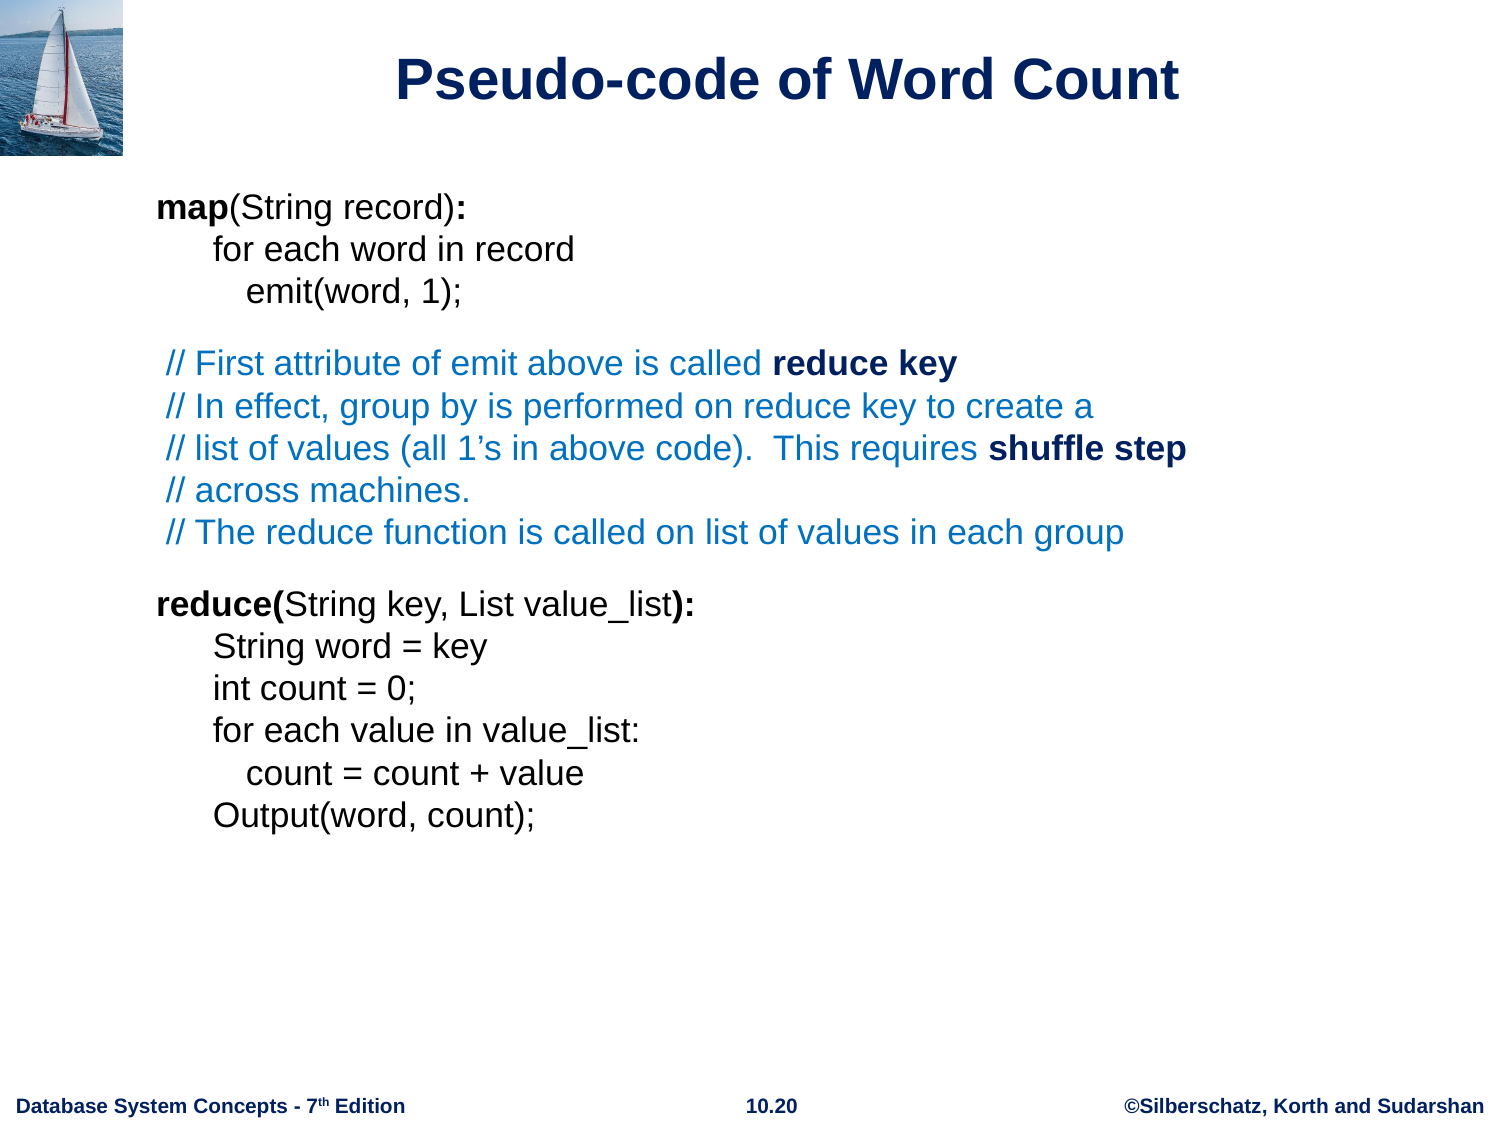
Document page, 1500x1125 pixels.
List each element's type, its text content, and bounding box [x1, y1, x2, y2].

list map(String record): for each word in record emit(word, 1); // First attribute of emit above is called reduce key // In effect, group by is performed on reduce key to create a // list of values (all 1’s in above code). This requires shuffle step // across machines. // The reduce function is called on list of values in each group reduce(String key, List value_list): String word = key int count = 0; for each value in value_list: count = count + value Output(word, count); [126, 180, 1366, 882]
title Pseudo-code of Word Count [125, 18, 1452, 120]
picture [0, 0, 123, 156]
